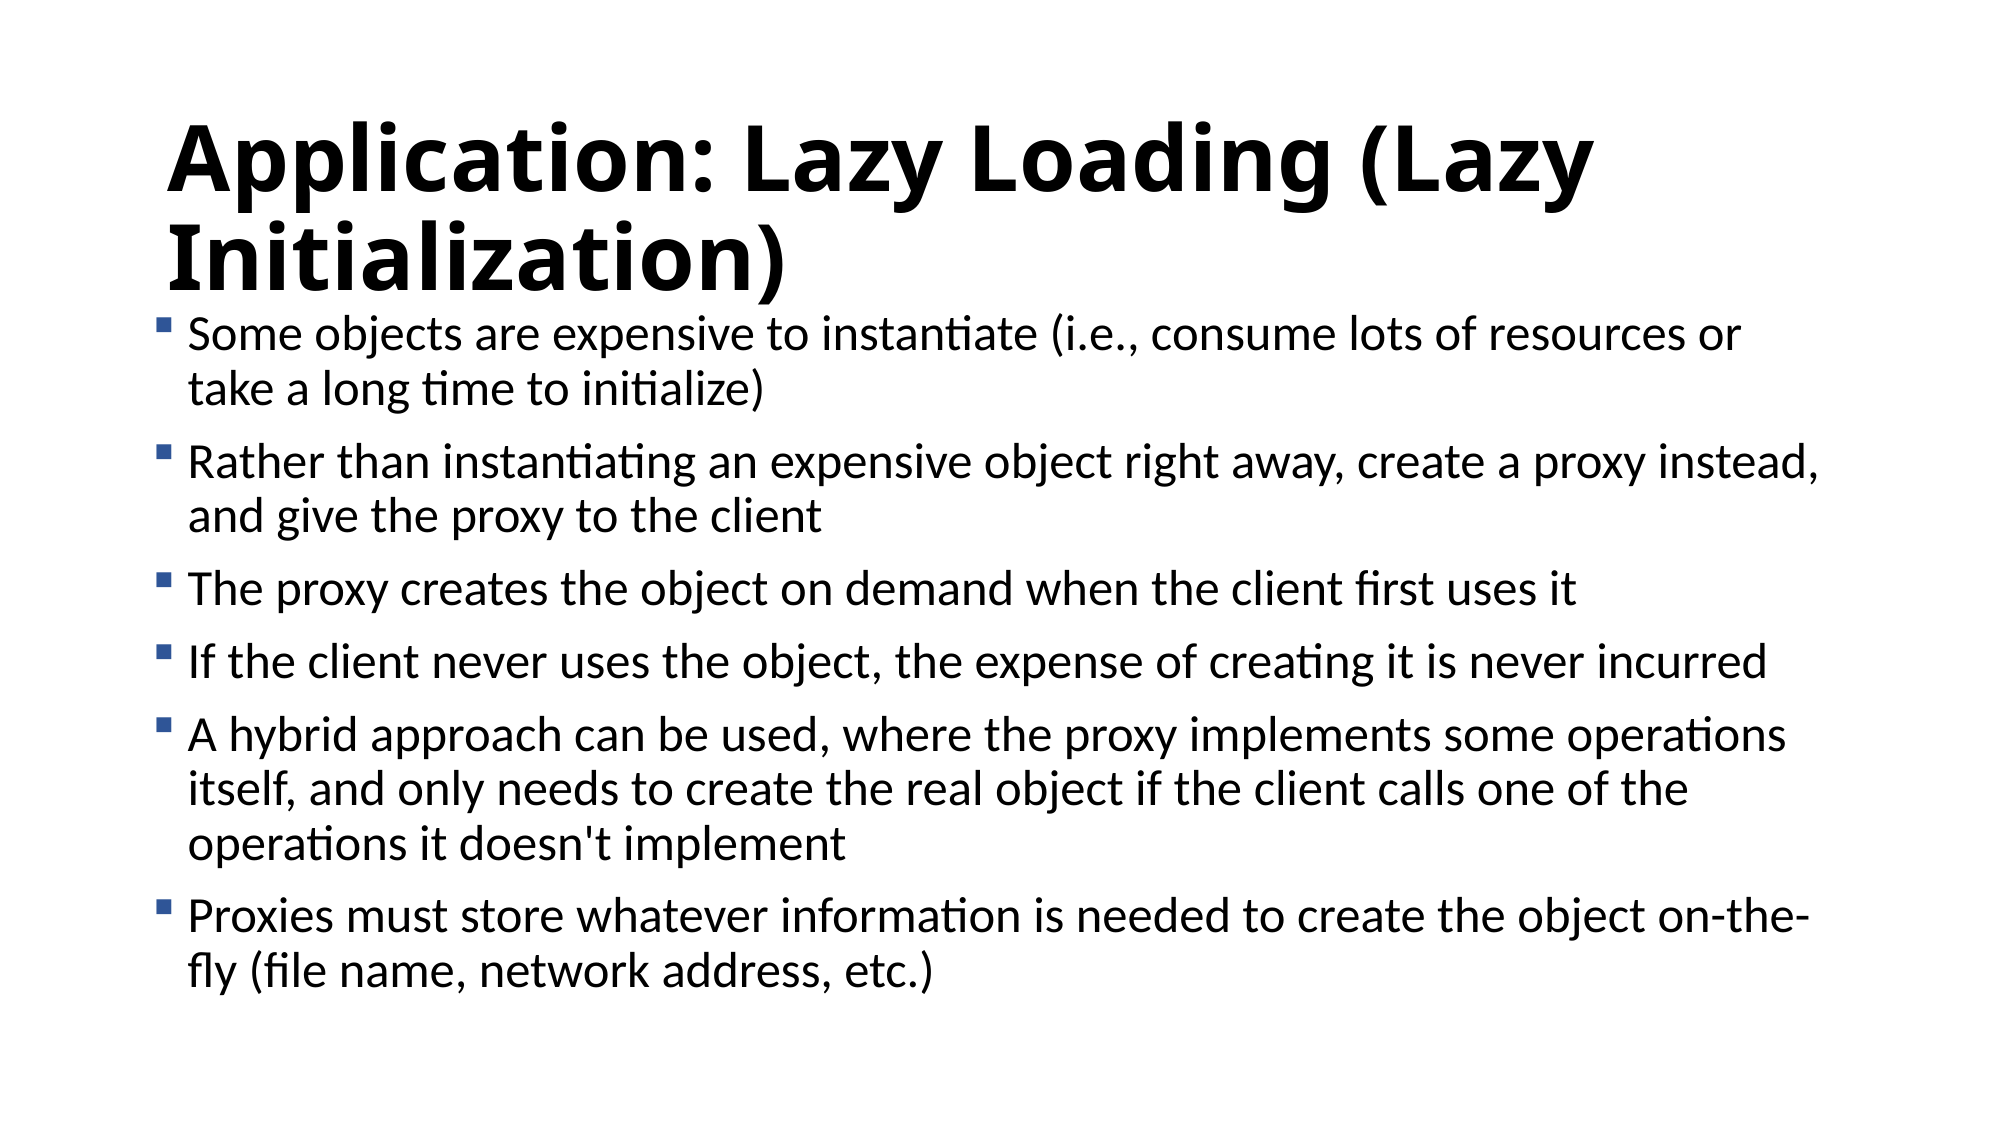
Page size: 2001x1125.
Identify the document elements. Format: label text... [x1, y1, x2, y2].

list Some objects are expensive to instantiate (i.e., consume lots of resources or take a long time to initialize) Rather than instantiating an expensive object right away, create a proxy instead, and give the proxy to the client The proxy creates the object on demand when the client first uses it If the client never uses the object, the expense of creating it is never incurred A hybrid approach can be used, where the proxy implements some operations itself, and only needs to create the real object if the client calls one of the operations it doesn't implement Proxies must store whatever information is needed to create the object on-the-fly (file name, network address, etc.) [137, 299, 1863, 1014]
title Application: Lazy Loading (Lazy Initialization) [153, 79, 1842, 299]
